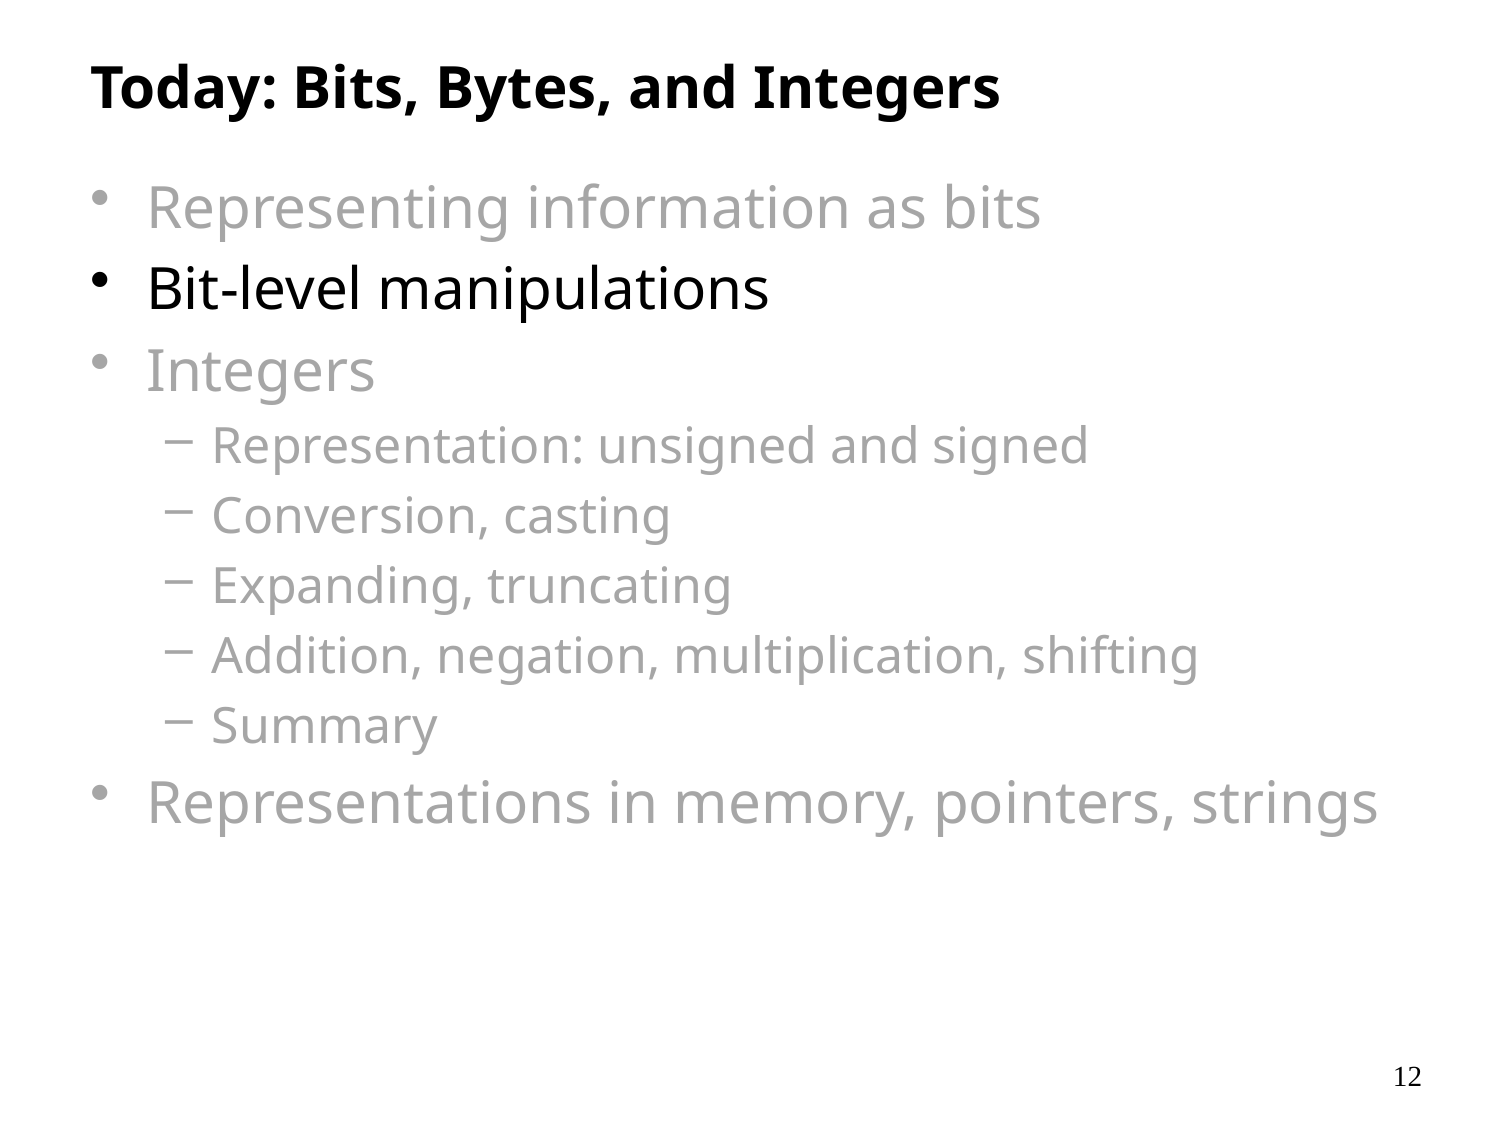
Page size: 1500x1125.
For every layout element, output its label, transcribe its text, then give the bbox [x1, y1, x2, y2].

title Today: Bits, Bytes, and Integers [75, 33, 1438, 138]
list Representing information as bits Bit-level manipulations Integers Representation: unsigned and signed Conversion, casting Expanding, truncating Addition, negation, multiplication, shifting Summary Representations in memory, pointers, strings [75, 162, 1438, 1038]
slide_number 12 [1224, 1049, 1438, 1092]
